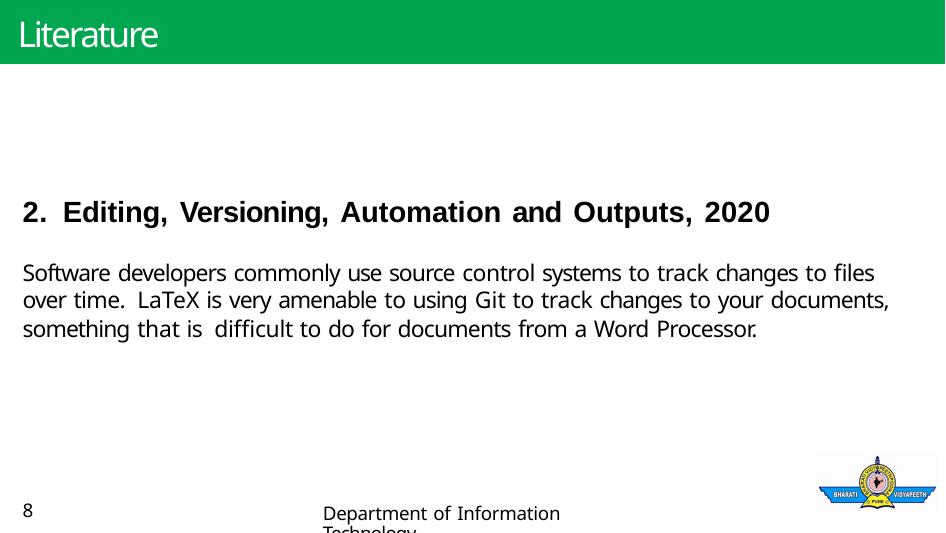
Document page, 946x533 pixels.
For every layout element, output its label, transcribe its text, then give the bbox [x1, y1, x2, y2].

footer Department of Information Technology [320, 504, 638, 533]
text_box 2. Editing, Versioning, Automation and Outputs, 2020 Software developers commonly use source control systems to track changes to files over time. LaTeX is very amenable to using Git to track changes to your documents, something that is difficult to do for documents from a Word Processor. [20, 190, 916, 342]
title Literature Survey [15, 9, 262, 102]
slide_number 8 [16, 504, 49, 533]
picture [816, 453, 939, 513]
